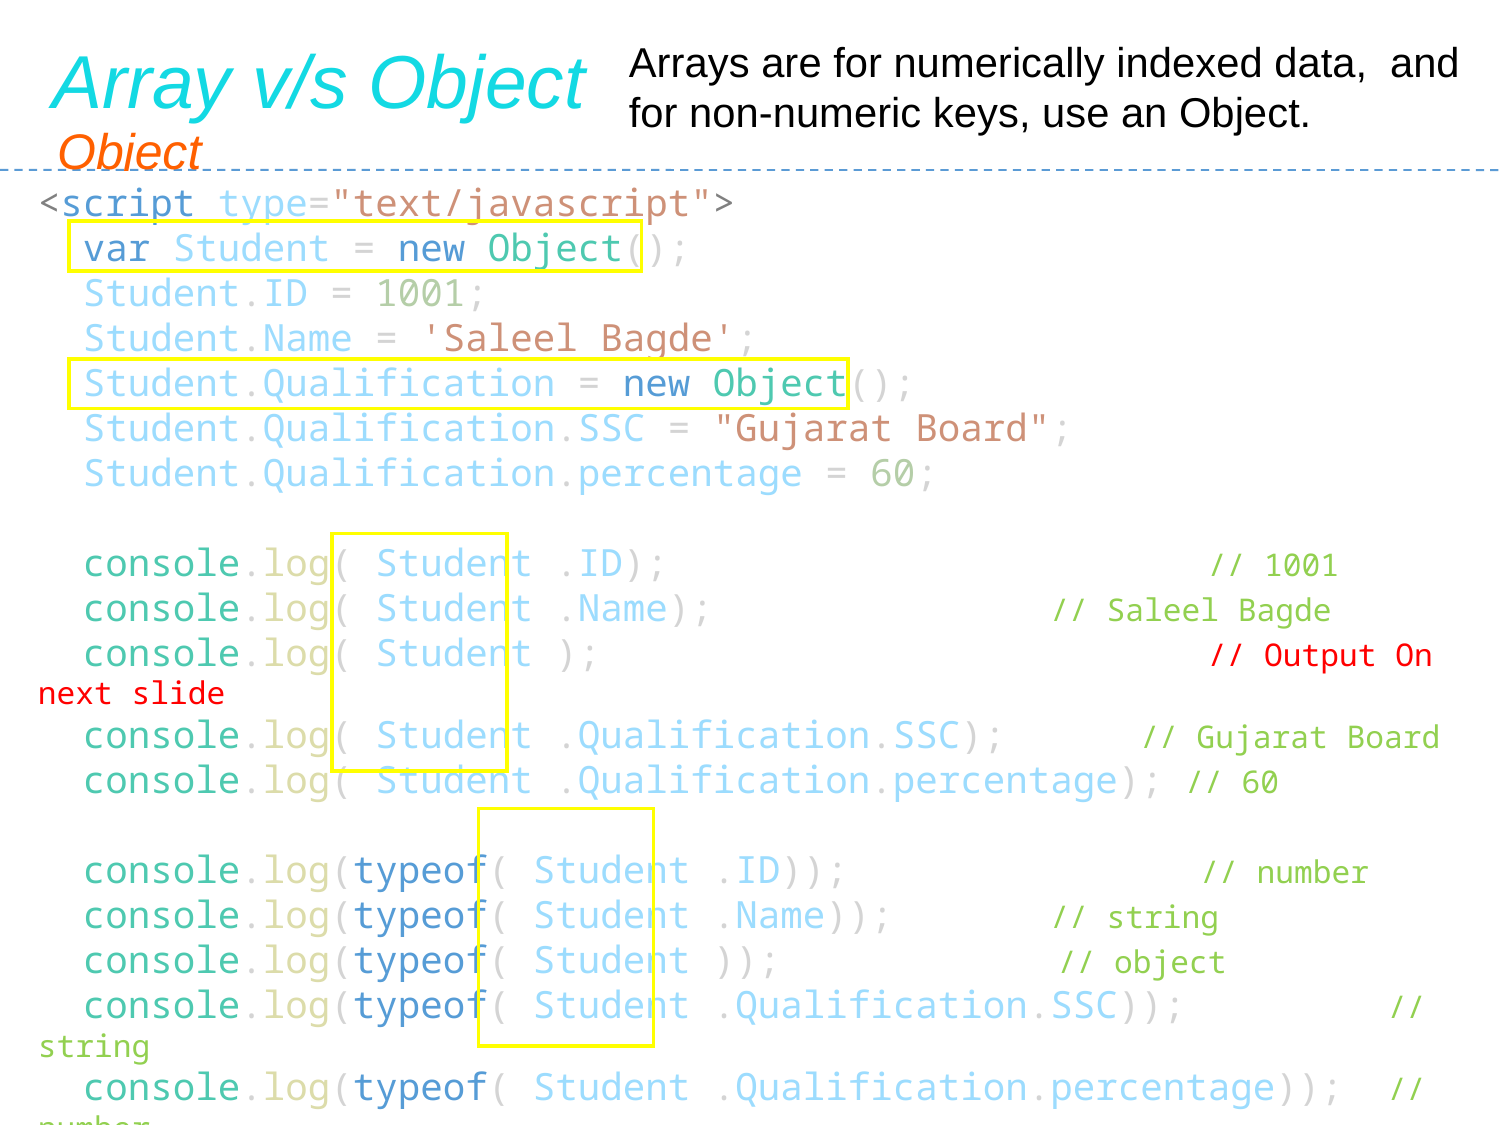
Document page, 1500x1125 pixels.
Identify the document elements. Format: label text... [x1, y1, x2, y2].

text_box Array v/s Object [37, 26, 1450, 131]
text_box Object [42, 111, 250, 169]
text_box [23, 171, 1475, 1090]
text_box Arrays are for numerically indexed data, and for non-numeric keys, use an Object. [614, 28, 1500, 144]
